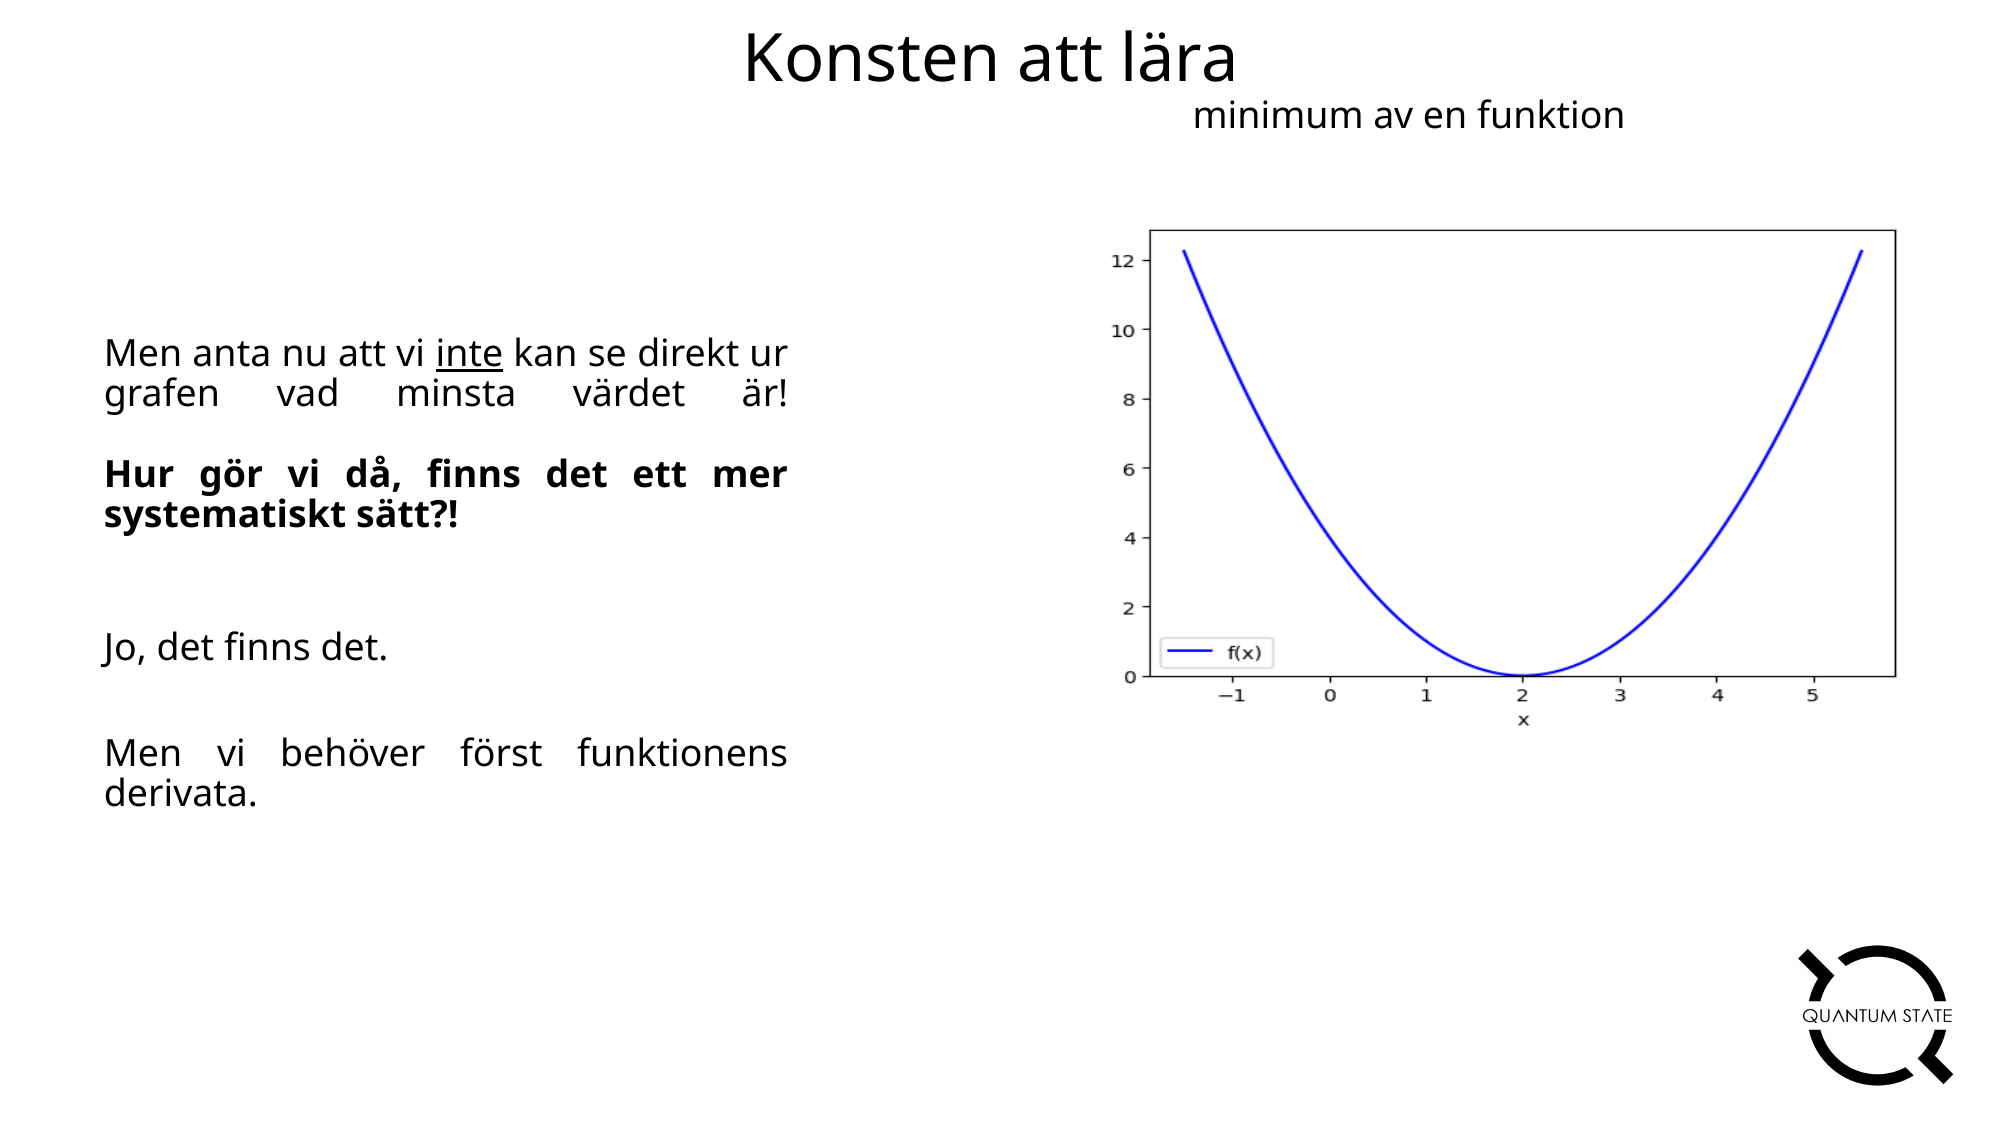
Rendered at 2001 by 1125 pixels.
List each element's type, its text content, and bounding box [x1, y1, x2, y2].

text_box Men anta nu att vi inte kan se direkt ur grafen vad minsta värdet är! Hur gör vi då, finns det ett mer systematiskt sätt?! [89, 326, 804, 544]
text_box Jo, det finns det. Men vi behöver först funktionens derivata. [89, 620, 804, 823]
picture [1094, 219, 1910, 740]
picture [1791, 925, 1964, 1098]
text_box Konsten att lära minimum av en funktion [727, 16, 1663, 126]
